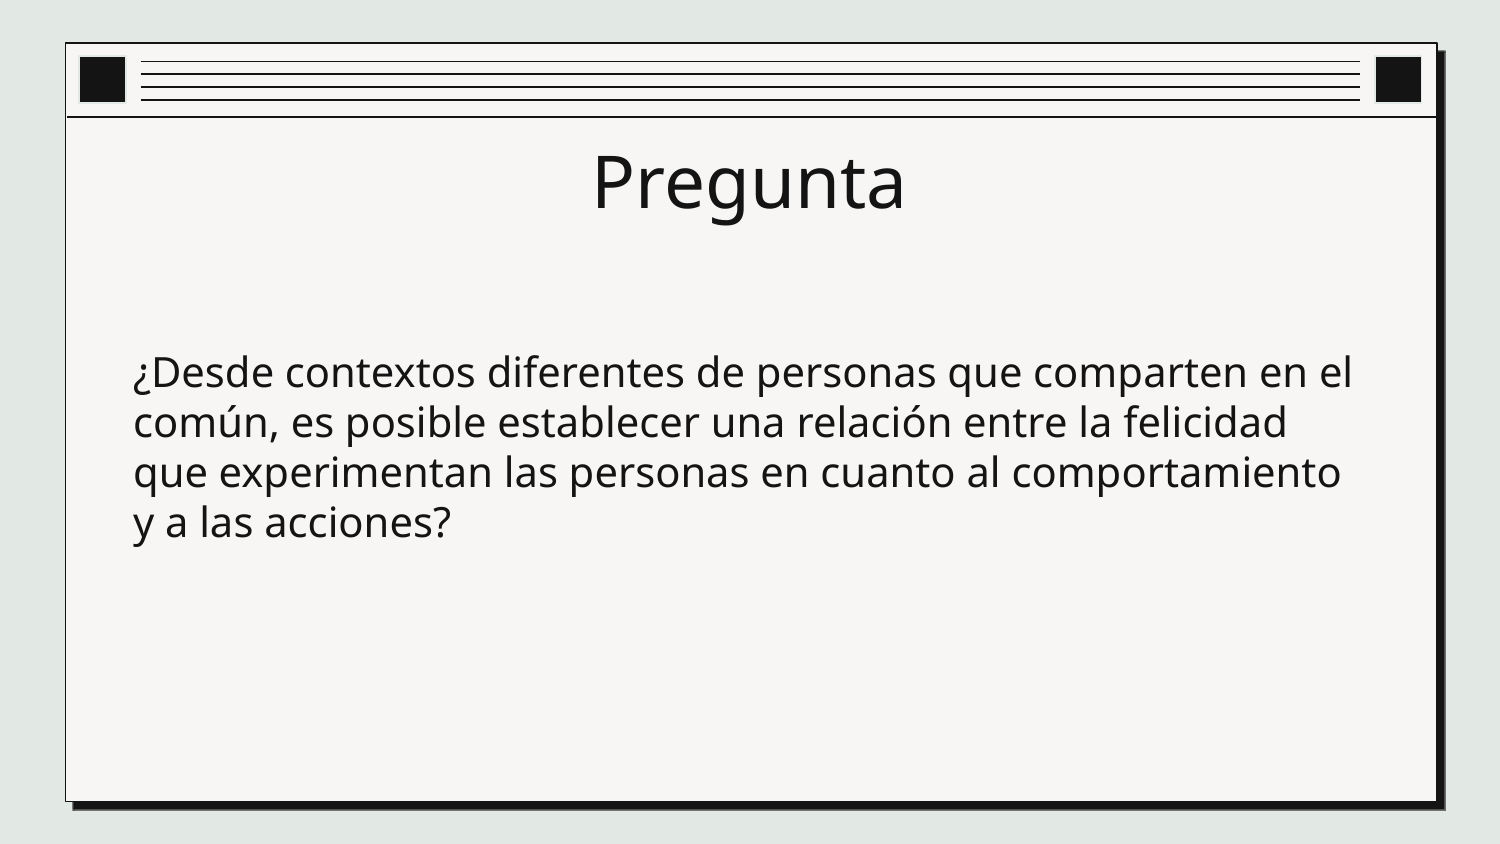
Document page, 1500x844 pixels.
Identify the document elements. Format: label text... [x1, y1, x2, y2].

subtitle ¿Desde contextos diferentes de personas que comparten en el común, es posible establecer una relación entre la felicidad que experimentan las personas en cuanto al comportamiento y a las acciones? [118, 330, 1382, 804]
title Pregunta [118, 132, 1382, 227]
